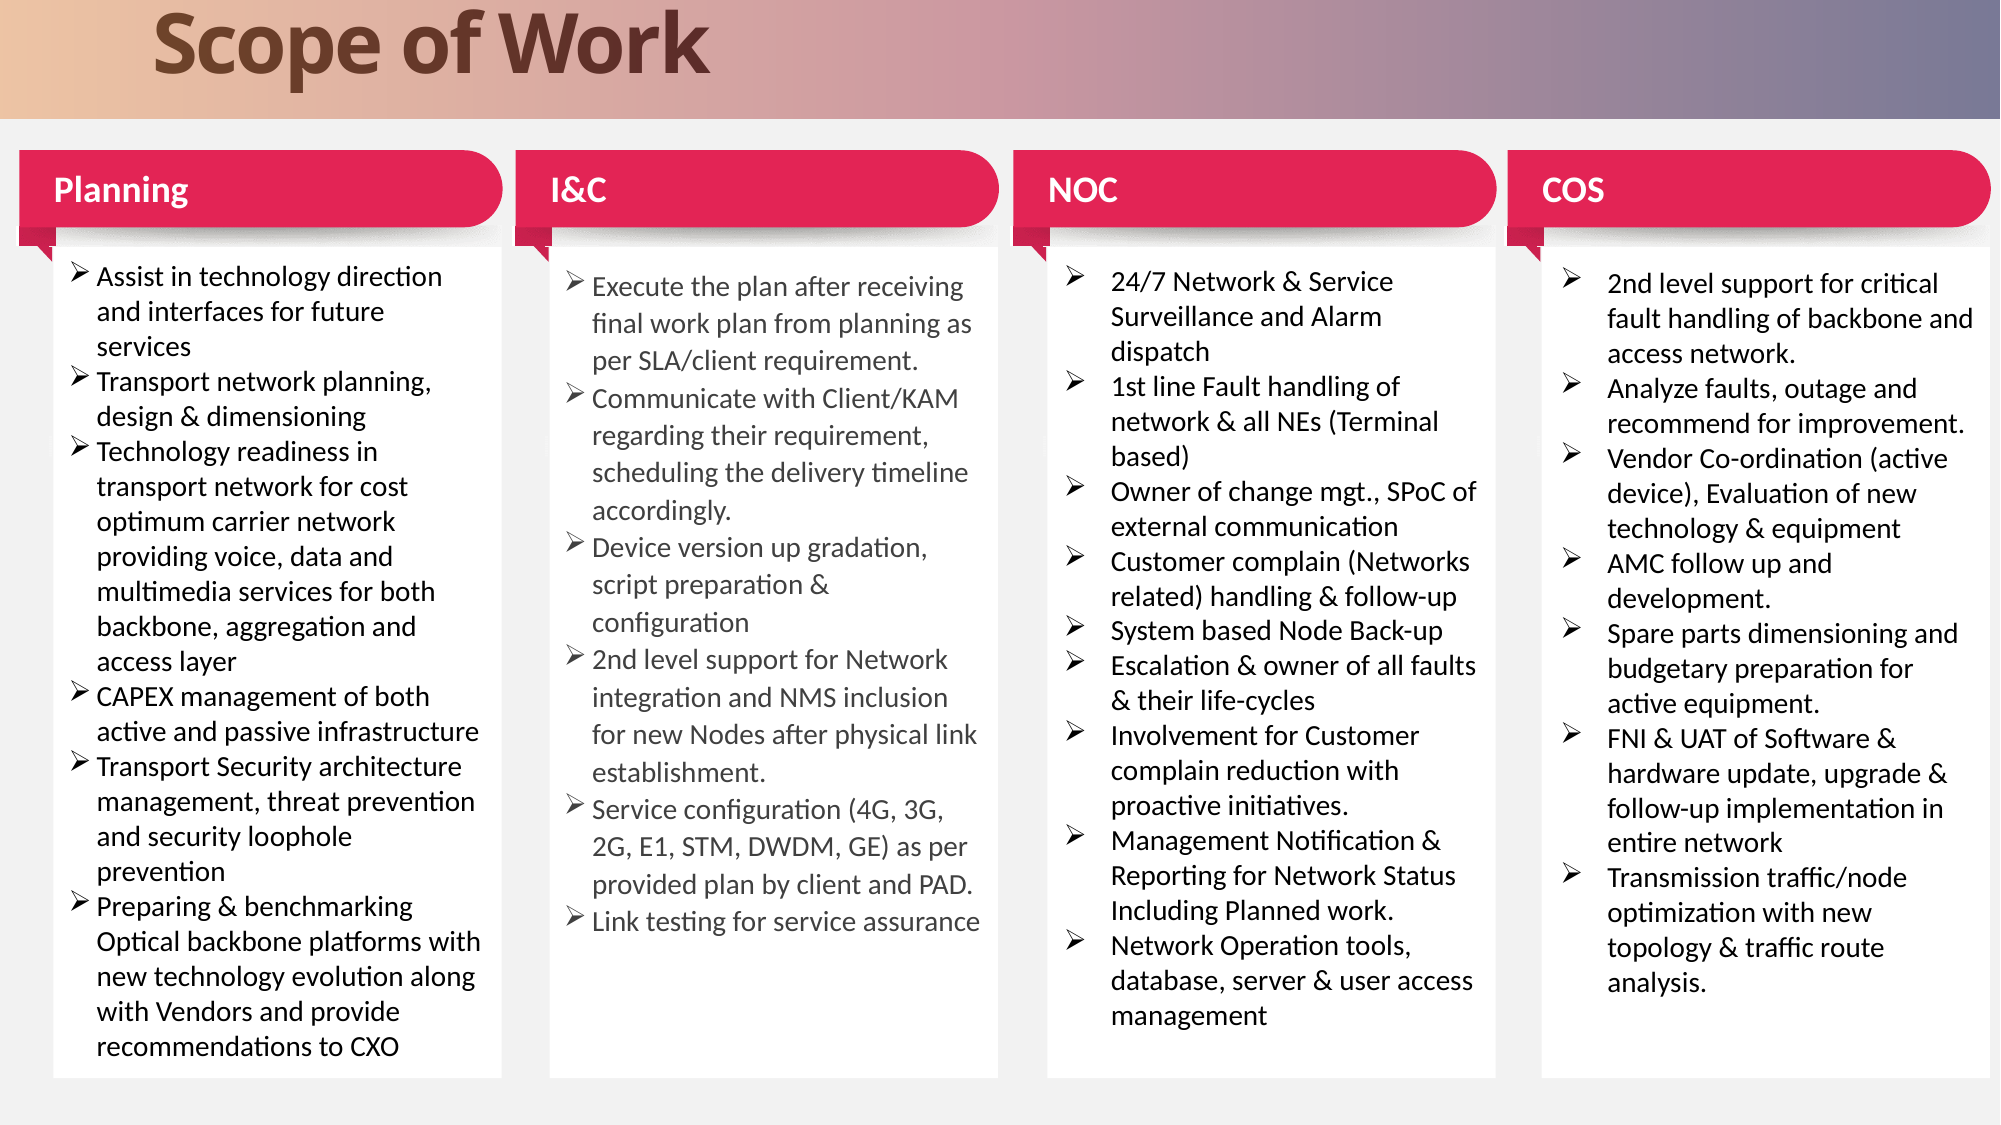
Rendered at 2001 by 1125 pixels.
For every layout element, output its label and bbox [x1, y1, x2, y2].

picture [0, 0, 2000, 119]
text_box [16, 150, 503, 1079]
text_box [1504, 150, 1993, 1079]
text_box [1010, 150, 1497, 1079]
text_box [512, 150, 1000, 1079]
